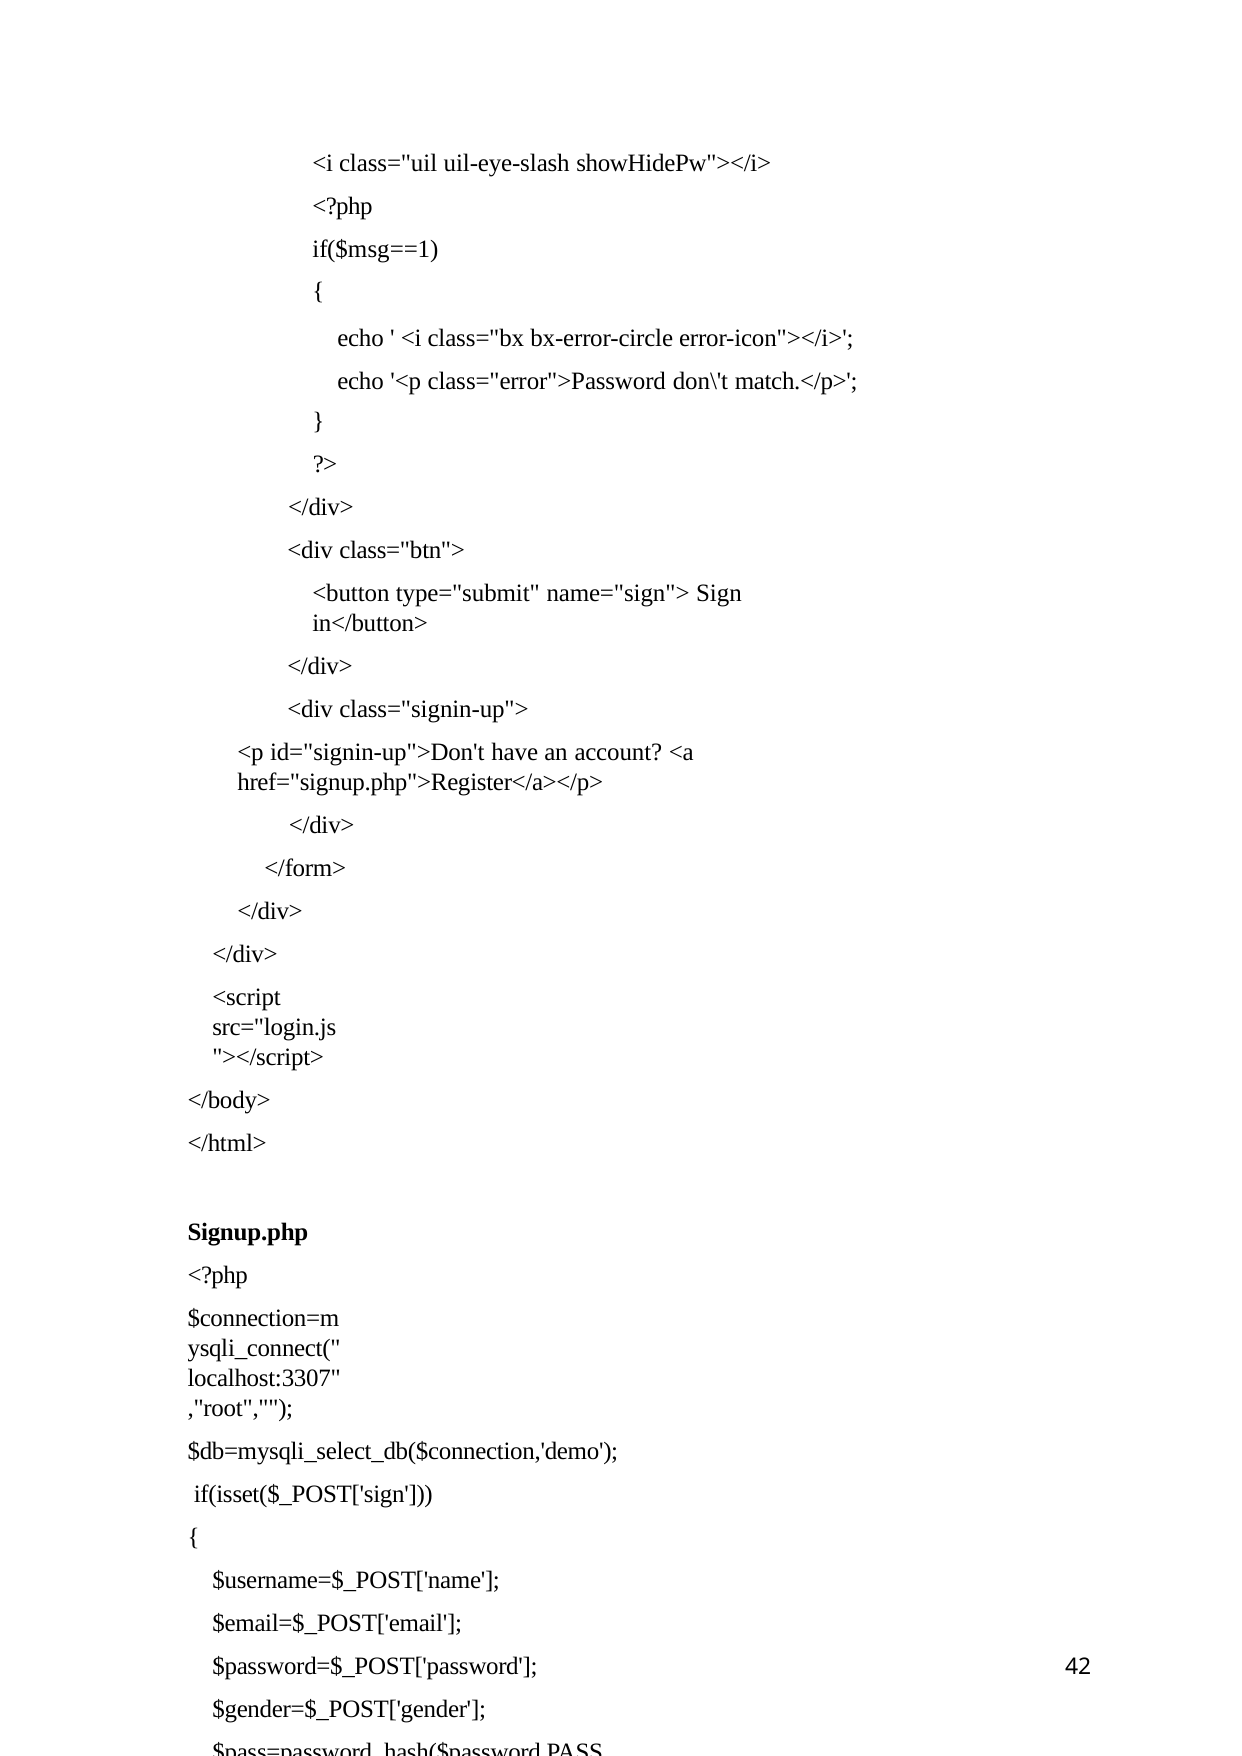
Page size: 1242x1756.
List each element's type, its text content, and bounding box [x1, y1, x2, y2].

text_box <i class="uil uil-eye-slash showHidePw"></i> <?php if($msg==1){ echo ' <i class="bx bx-error-circle error-icon"></i>'; echo '<p class="error">Password don\'t match.</p>'; } ?> </div> <div class="btn"> <button type="submit" name="sign"> Sign in</button> </div> <div class="signin-up"> <p id="signin-up">Don't have an account? <a href="signup.php">Register</a></p> </div> </form> </div> </div> <script src="login.js"></script> </body> </html> Signup.php <?php $connection=mysqli_connect("localhost:3307","root",""); $db=mysqli_select_db($connection,'demo'); if(isset($_POST['sign'])) { $username=$_POST['name']; $email=$_POST['email']; $password=$_POST['password']; $gender=$_POST['gender']; $pass=password_hash($password,PASSWORD_DEFAULT); $sql="select * from login where email='$email'" ; $result= mysqli_query($connection, $sql); [185, 130, 1074, 1756]
slide_number 42 [1074, 1651, 1096, 1756]
